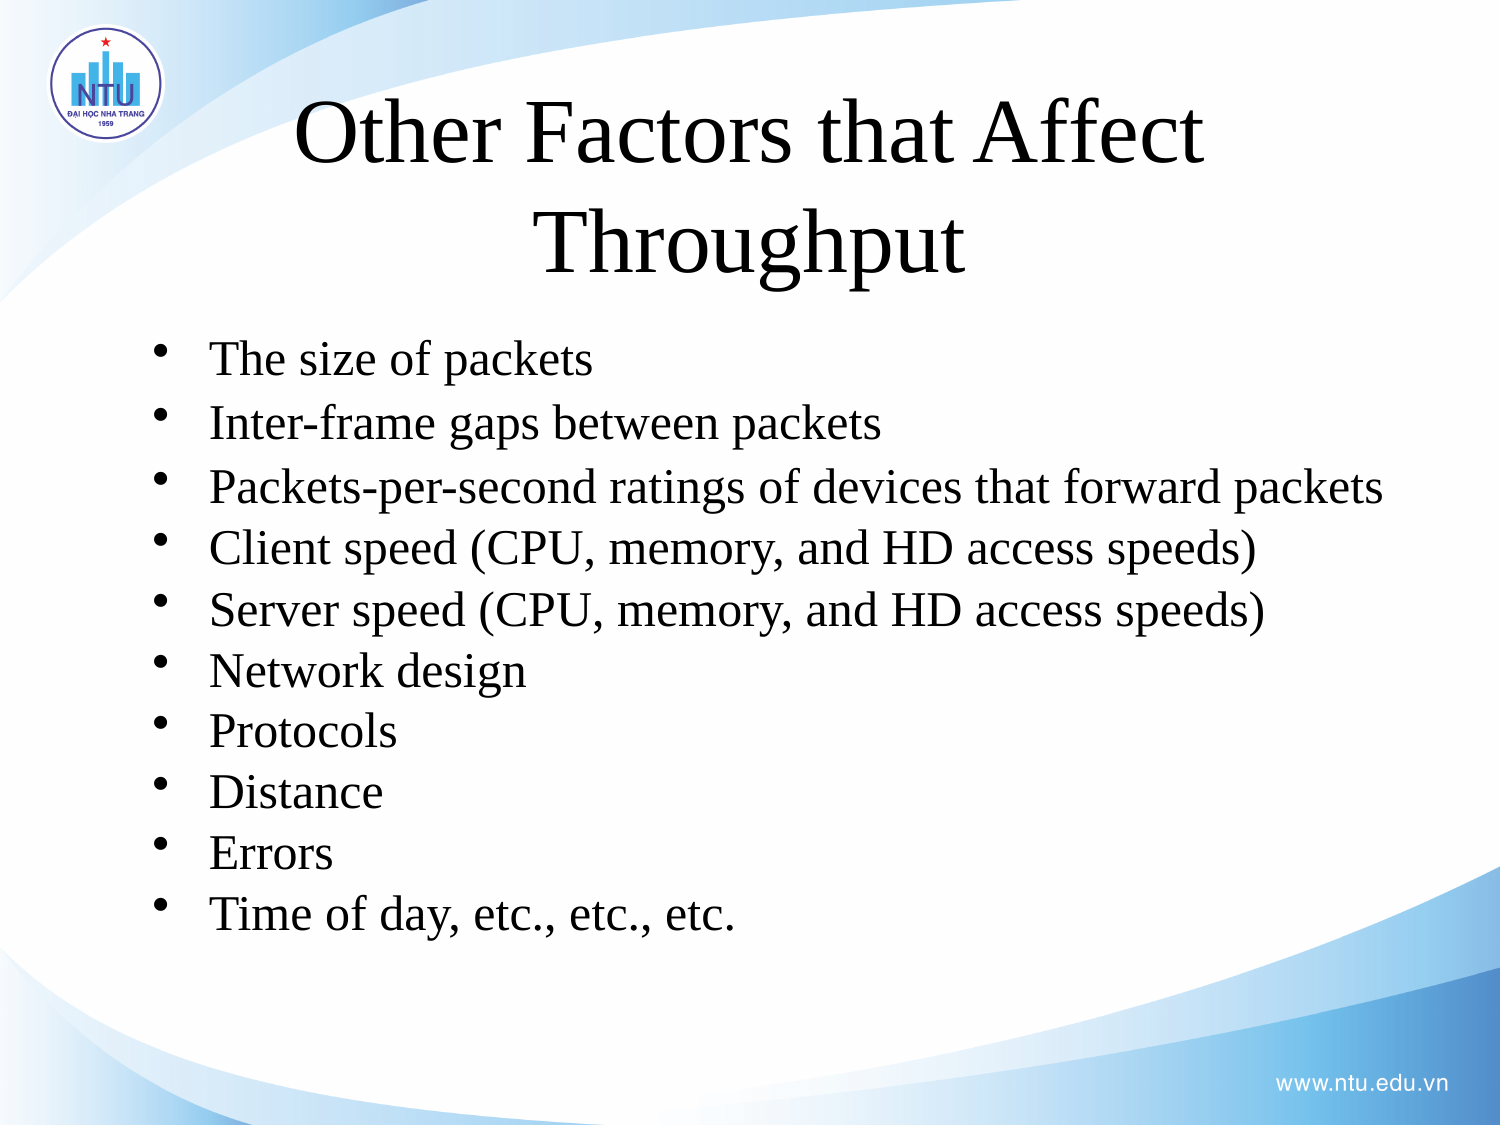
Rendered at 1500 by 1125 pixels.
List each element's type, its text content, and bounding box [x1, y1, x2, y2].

title Other Factors that Affect Throughput [112, 87, 1388, 275]
picture [0, 0, 1500, 1125]
list The size of packets Inter-frame gaps between packets Packets-per-second ratings of devices that forward packets Client speed (CPU, memory, and HD access speeds) Server speed (CPU, memory, and HD access speeds) Network design Protocols Distance Errors Time of day, etc., etc., etc. [137, 324, 1475, 1000]
